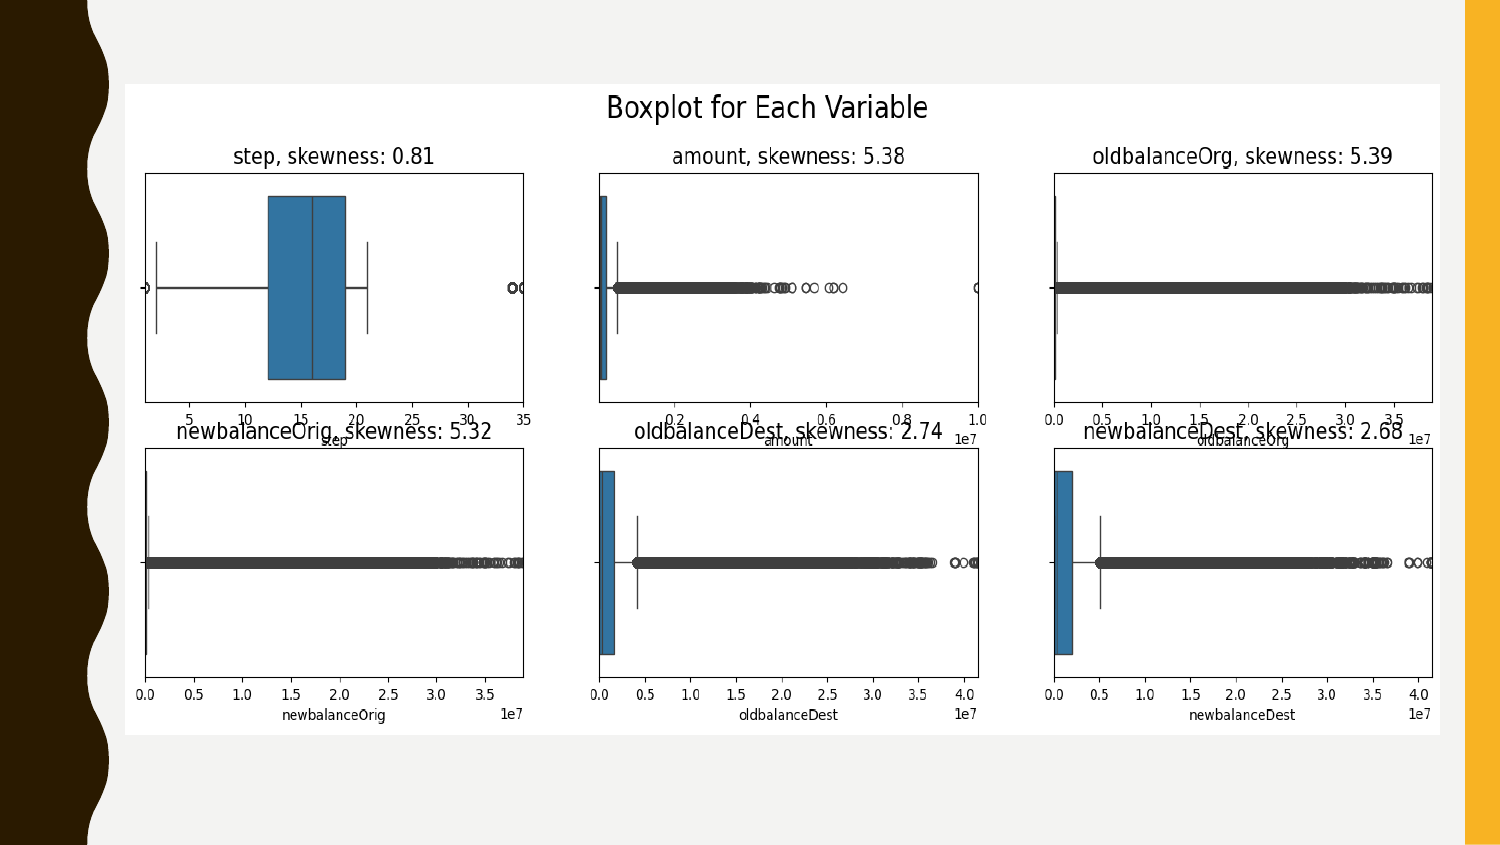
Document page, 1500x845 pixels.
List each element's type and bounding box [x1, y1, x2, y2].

picture [124, 84, 1440, 735]
